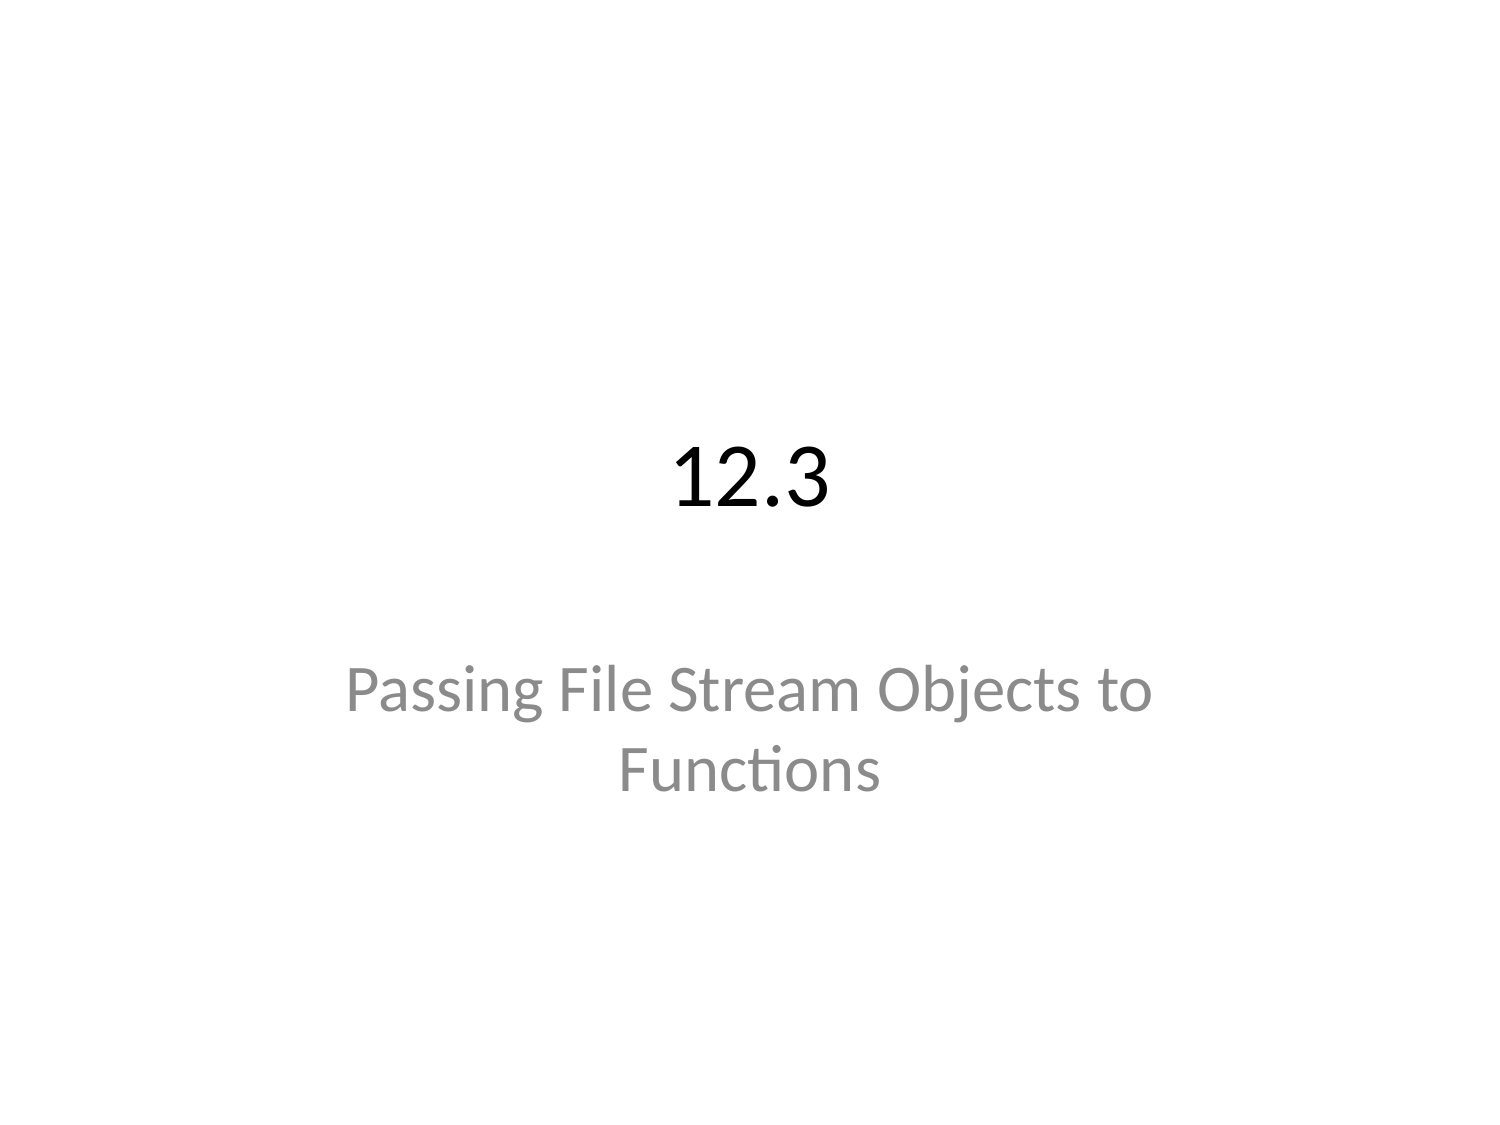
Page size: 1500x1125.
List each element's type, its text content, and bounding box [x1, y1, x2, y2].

subtitle Passing File Stream Objects to Functions [225, 637, 1275, 925]
title 12.3 [112, 349, 1388, 591]
